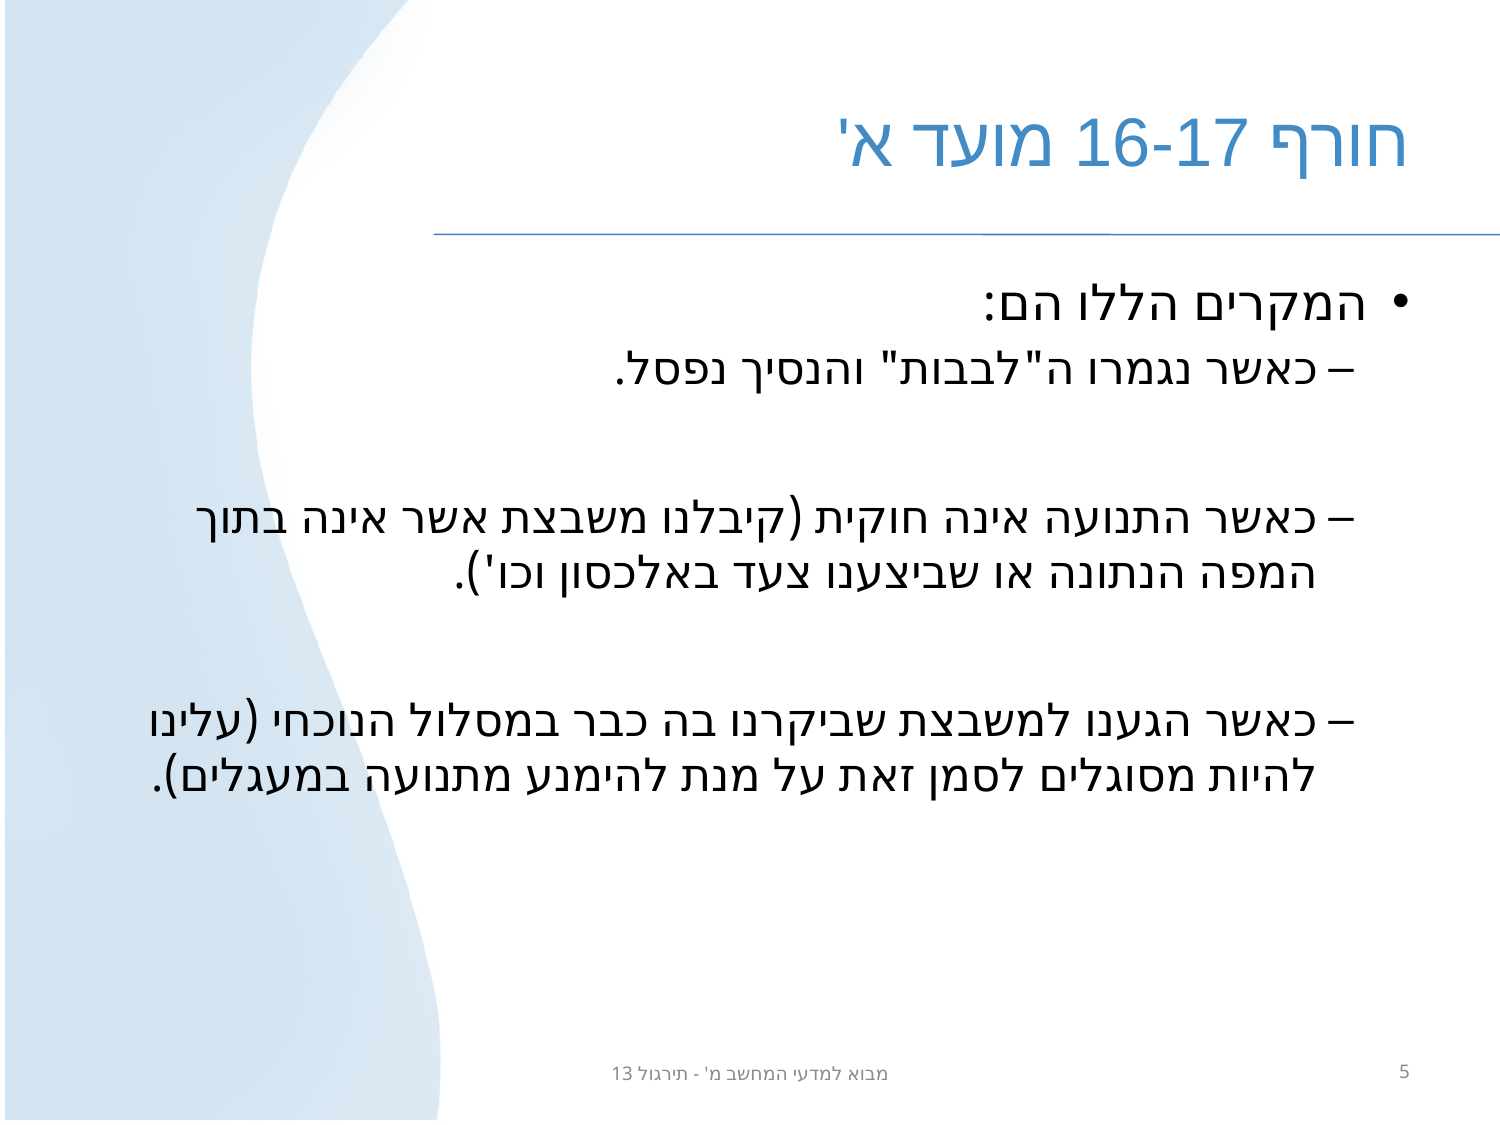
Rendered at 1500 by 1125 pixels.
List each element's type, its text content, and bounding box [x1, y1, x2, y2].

slide_number 5 [1074, 1042, 1425, 1103]
list המקרים הללו הם: כאשר נגמרו ה"לבבות" והנסיך נפסל. כאשר התנועה אינה חוקית (קיבלנו משבצת אשר אינה בתוך המפה הנתונה או שביצענו צעד באלכסון וכו'). כאשר הגענו למשבצת שביקרנו בה כבר במסלול הנוכחי (עלינו להיות מסוגלים לסמן זאת על מנת להימנע מתנועה במעגלים). [75, 262, 1425, 1005]
picture [0, 0, 1500, 1125]
footer מבוא למדעי המחשב מ' - תירגול 13 [512, 1042, 988, 1103]
title חורף 16-17 מועד א' [74, 44, 1426, 233]
